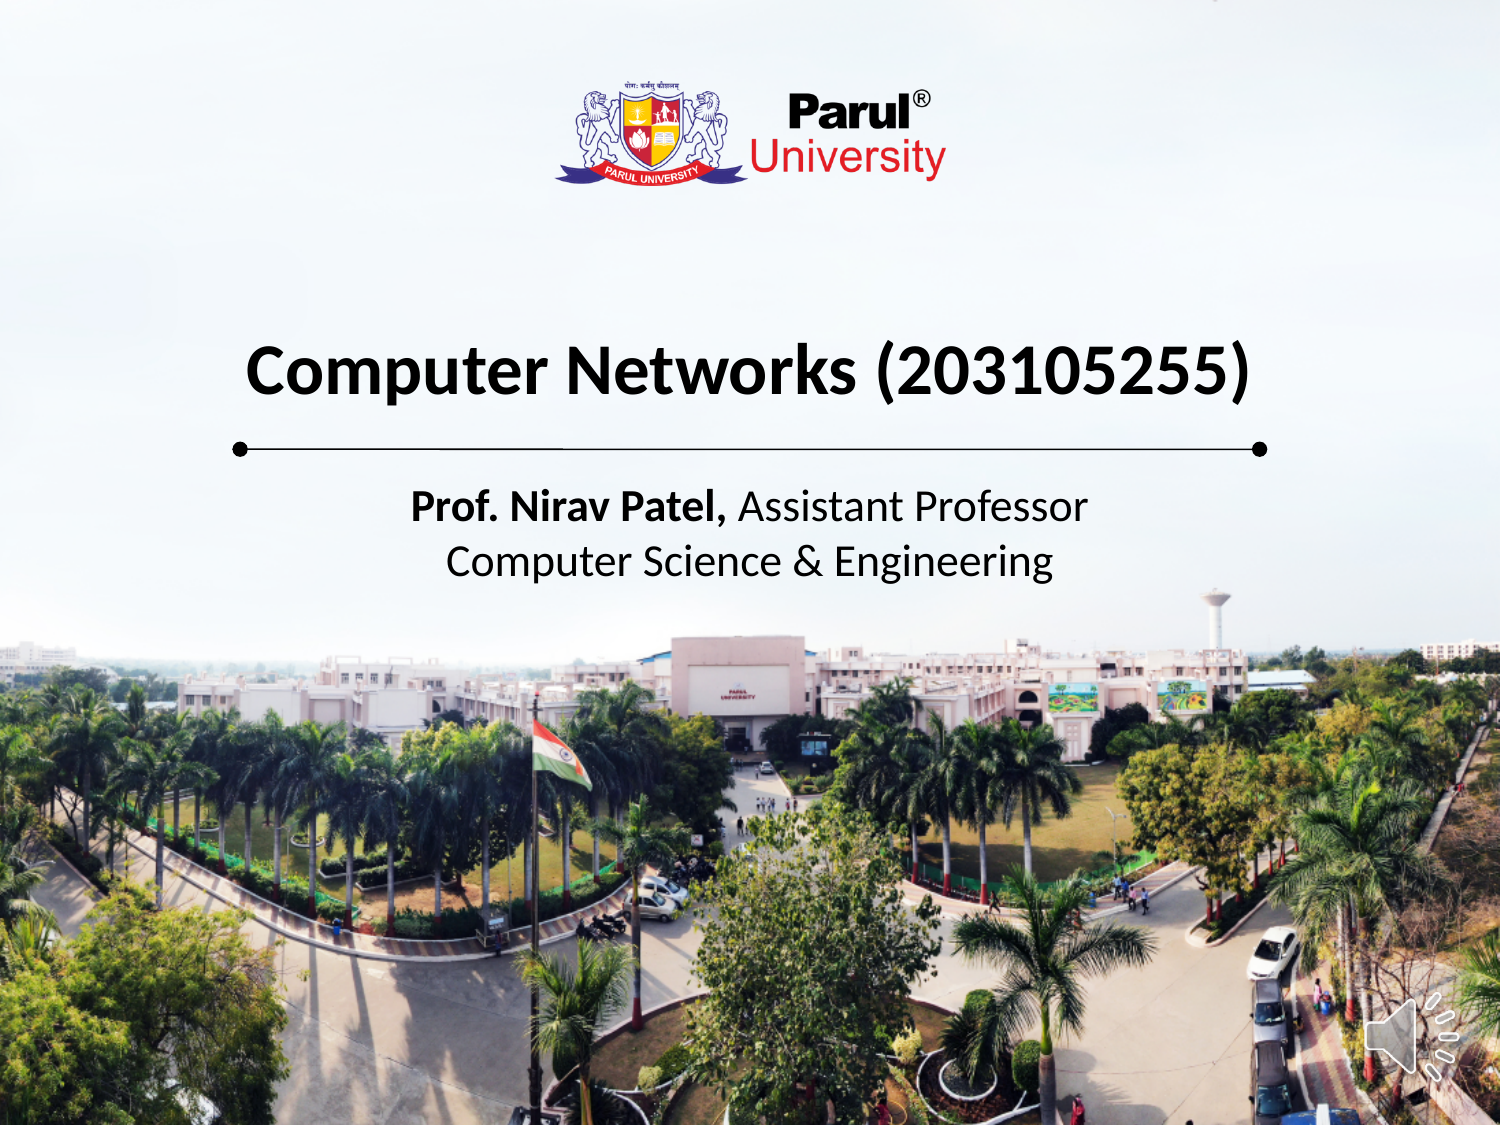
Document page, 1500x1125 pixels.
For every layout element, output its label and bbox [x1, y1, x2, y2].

text_box [232, 441, 1268, 458]
picture [0, 0, 1500, 1125]
